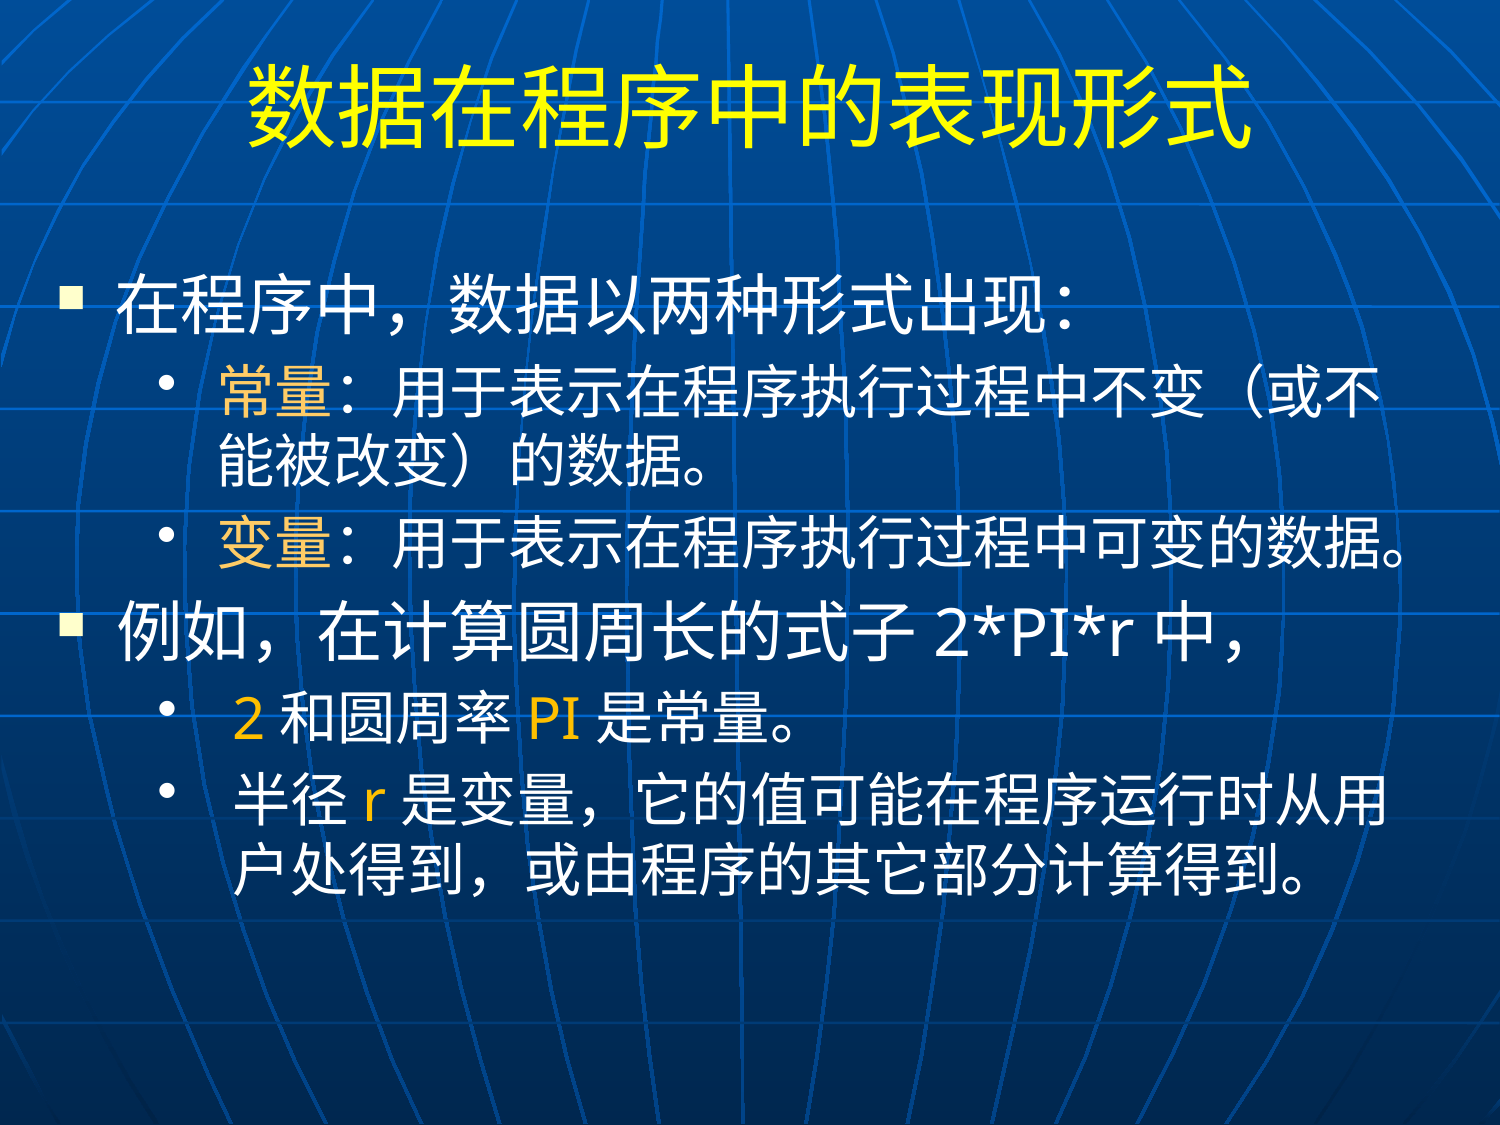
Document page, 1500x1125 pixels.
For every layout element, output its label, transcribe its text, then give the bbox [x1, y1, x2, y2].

list 在程序中，数据以两种形式出现： 常量：用于表示在程序执行过程中不变（或不能被改变）的数据。 变量：用于表示在程序执行过程中可变的数据。 例如，在计算圆周长的式子2*PI*r中， 2和圆周率PI是常量。 半径r是变量，它的值可能在程序运行时从用户处得到，或由程序的其它部分计算得到。 [41, 255, 1441, 1083]
title 数据在程序中的表现形式 [112, 31, 1388, 178]
